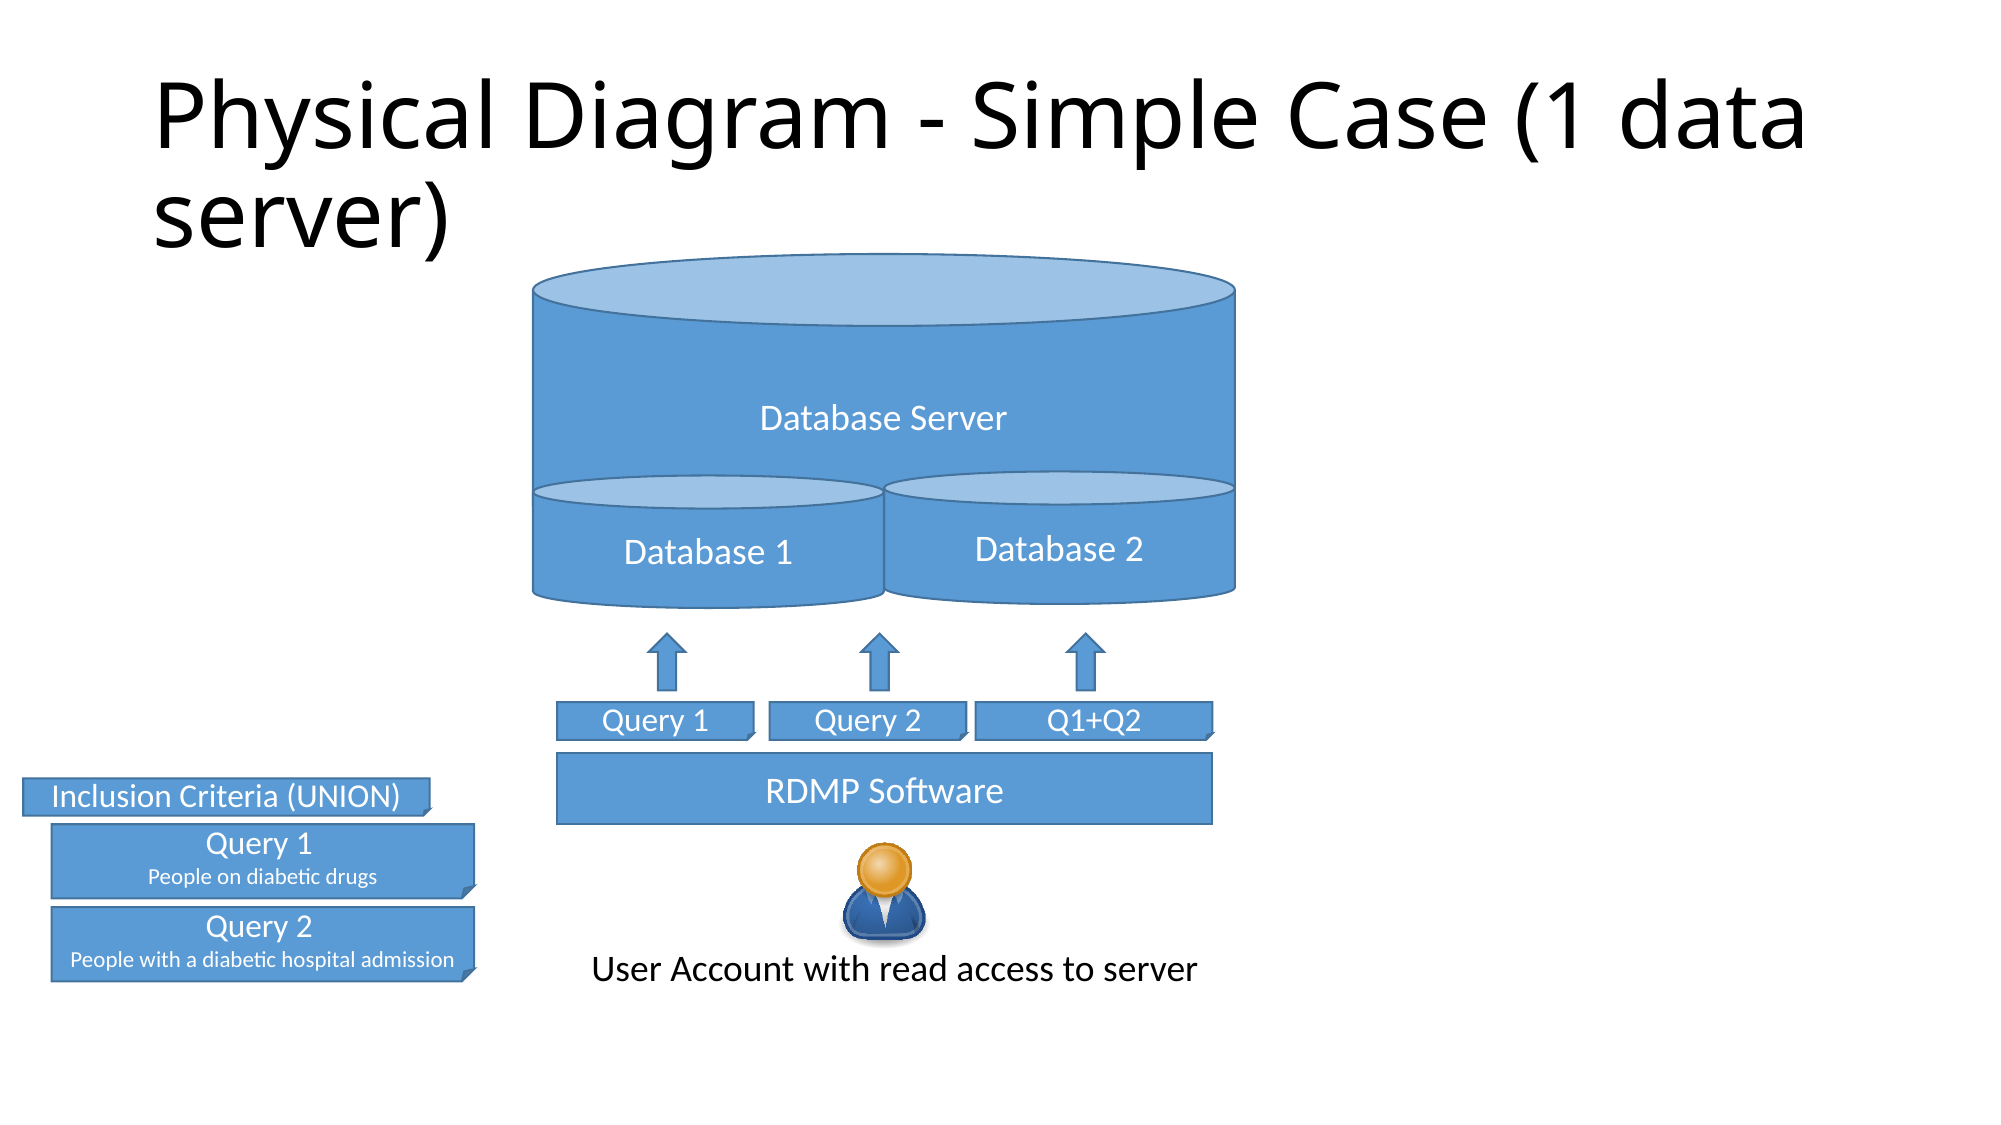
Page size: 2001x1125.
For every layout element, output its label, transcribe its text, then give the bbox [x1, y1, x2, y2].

text_box [858, 632, 901, 692]
text_box Database 1 [531, 474, 886, 610]
text_box Database 2 [882, 470, 1236, 605]
text_box Query 2 [768, 701, 970, 741]
text_box Inclusion Criteria (UNION) [22, 777, 433, 817]
text_box Query 1 People on diabetic drugs [50, 823, 478, 900]
text_box User Account with read access to server [576, 936, 1232, 997]
picture [825, 837, 943, 954]
text_box Q1+Q2 [974, 701, 1216, 741]
text_box Query 2 People with a diabetic hospital admission [50, 906, 478, 983]
title Physical Diagram - Simple Case (1 data server) [137, 59, 1863, 278]
text_box [1064, 632, 1107, 692]
text_box [646, 632, 688, 692]
text_box Database Server [531, 252, 1236, 491]
text_box RDMP Software [556, 752, 1213, 825]
text_box Query 1 [556, 701, 758, 741]
